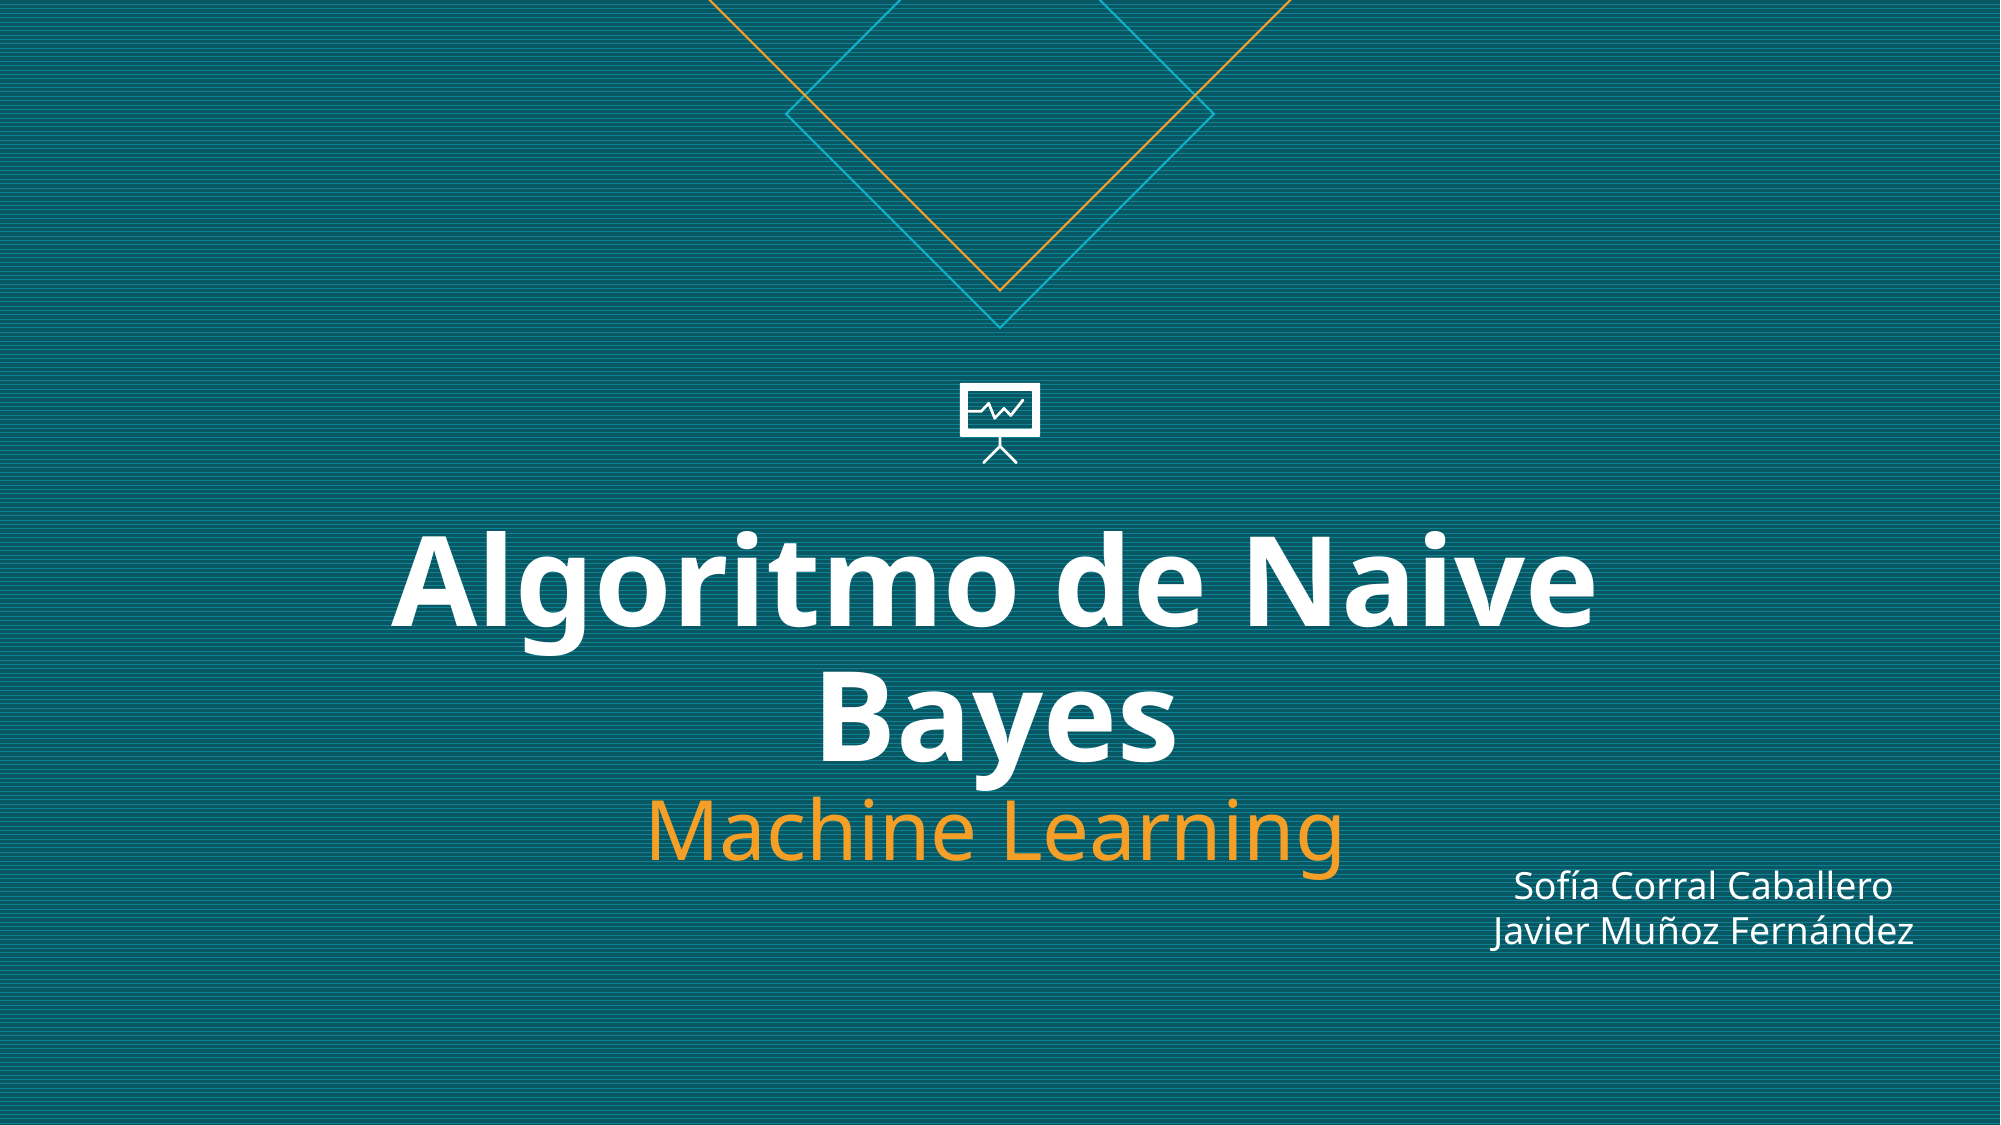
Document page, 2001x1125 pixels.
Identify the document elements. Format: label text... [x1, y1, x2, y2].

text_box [959, 382, 1041, 464]
text_box [784, 95, 1216, 330]
text_box Sofía Corral Caballero Javier Muñoz Fernández [1461, 854, 1947, 960]
text_box [708, 0, 1292, 292]
title Algoritmo de Naive Bayes Machine Learning [194, 518, 1798, 879]
